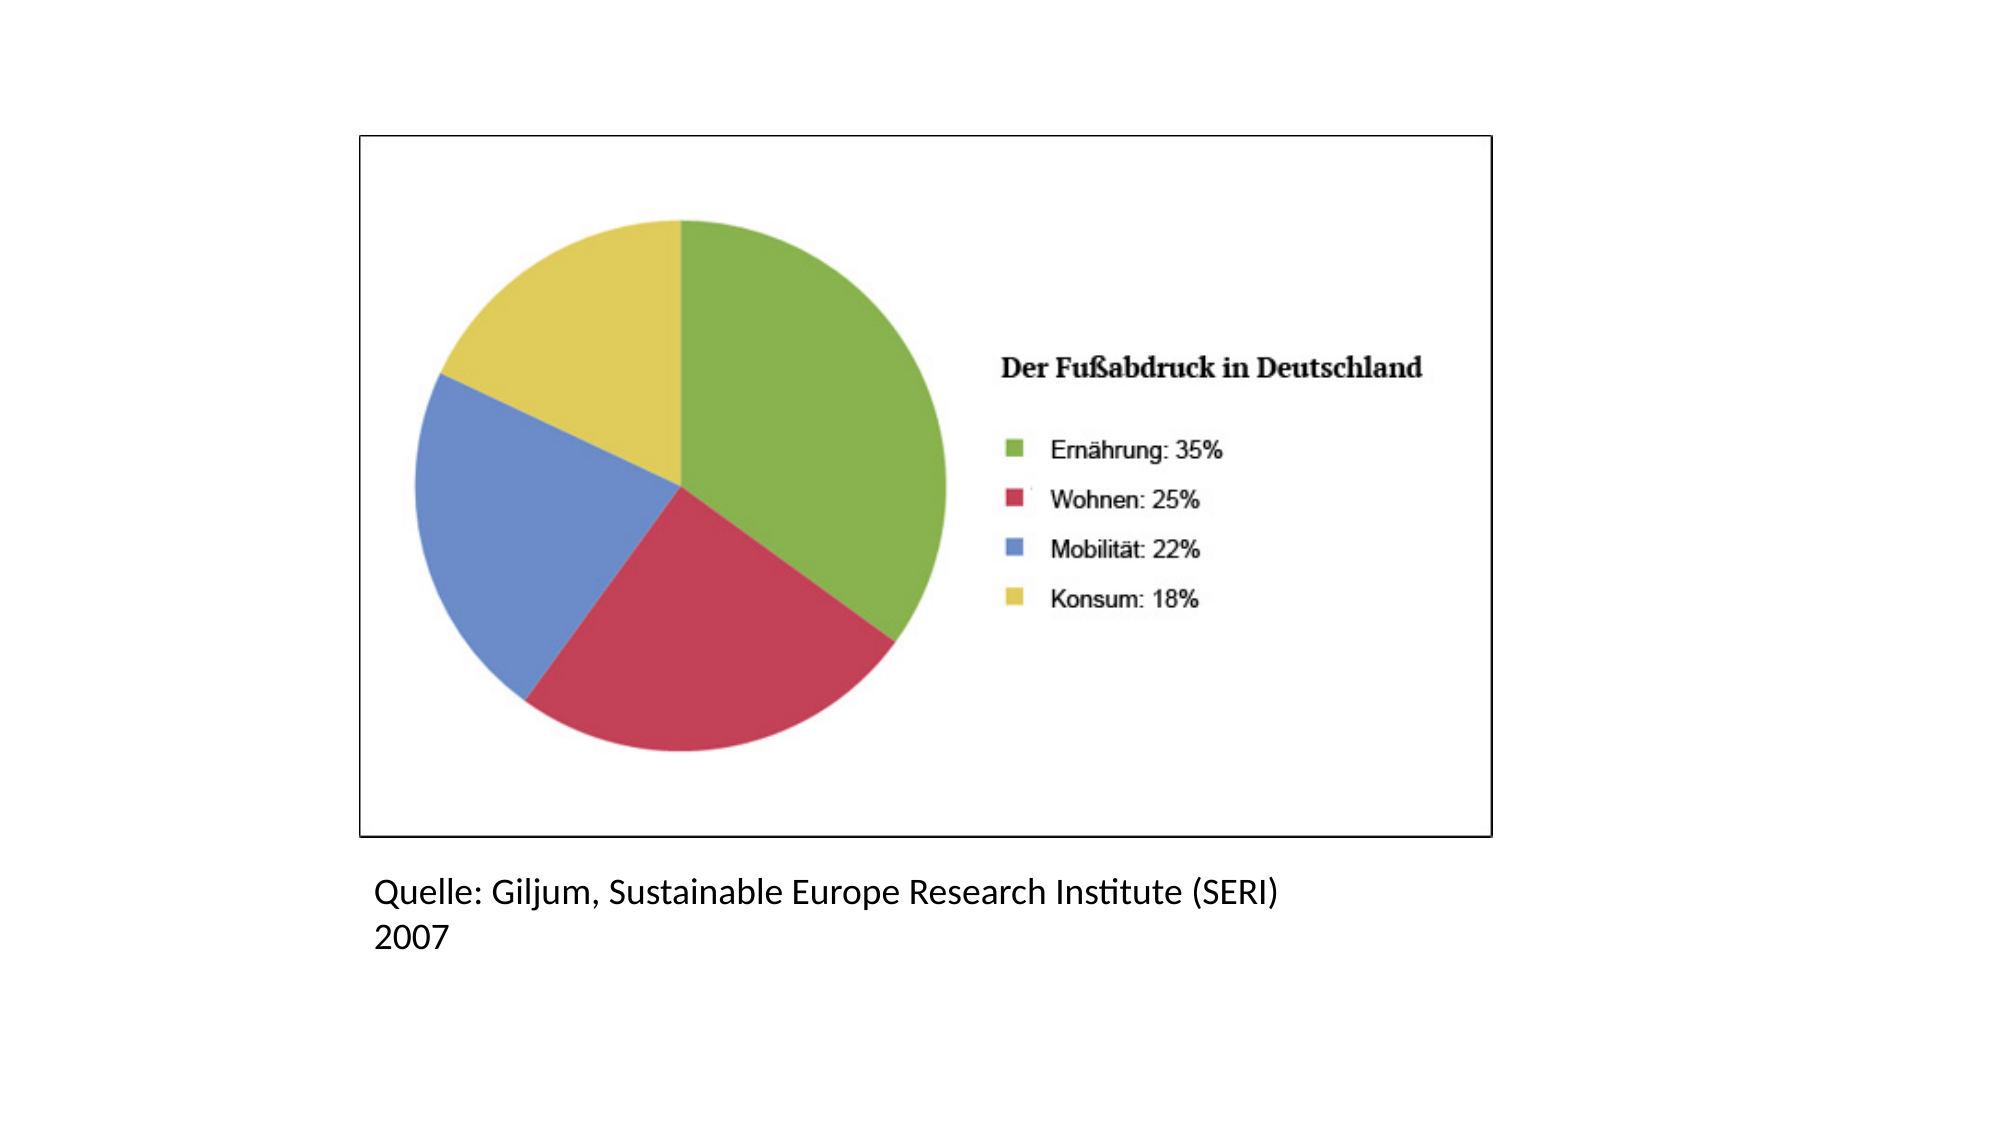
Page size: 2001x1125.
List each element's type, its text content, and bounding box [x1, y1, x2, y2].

picture [359, 135, 1493, 839]
text_box Quelle: Giljum, Sustainable Europe Research Institute (SERI) 2007 [359, 859, 1360, 965]
